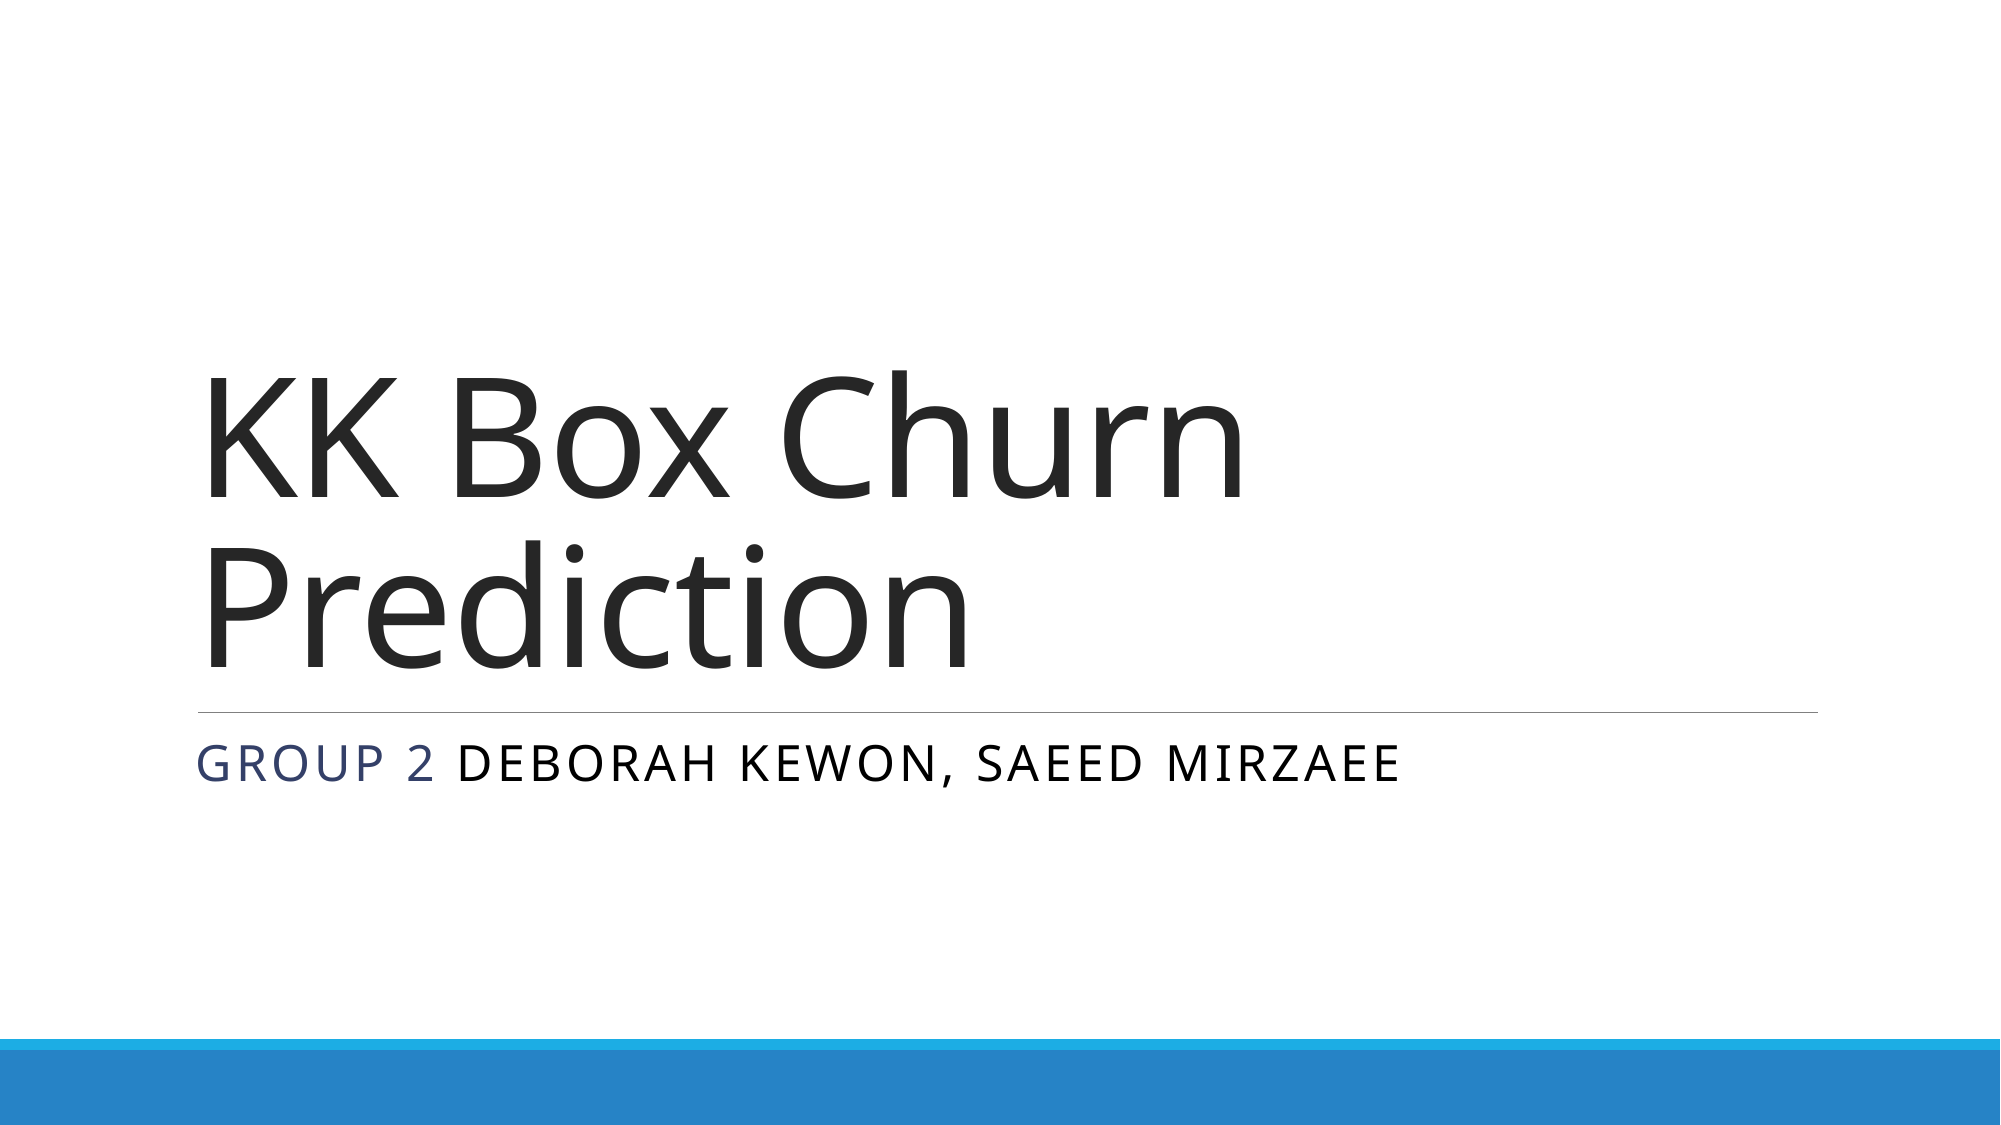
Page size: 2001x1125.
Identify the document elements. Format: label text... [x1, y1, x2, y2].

subtitle Group 2 Deborah Kewon, Saeed Mirzaee [180, 730, 1831, 919]
title KK Box Churn Prediction [180, 124, 1830, 710]
